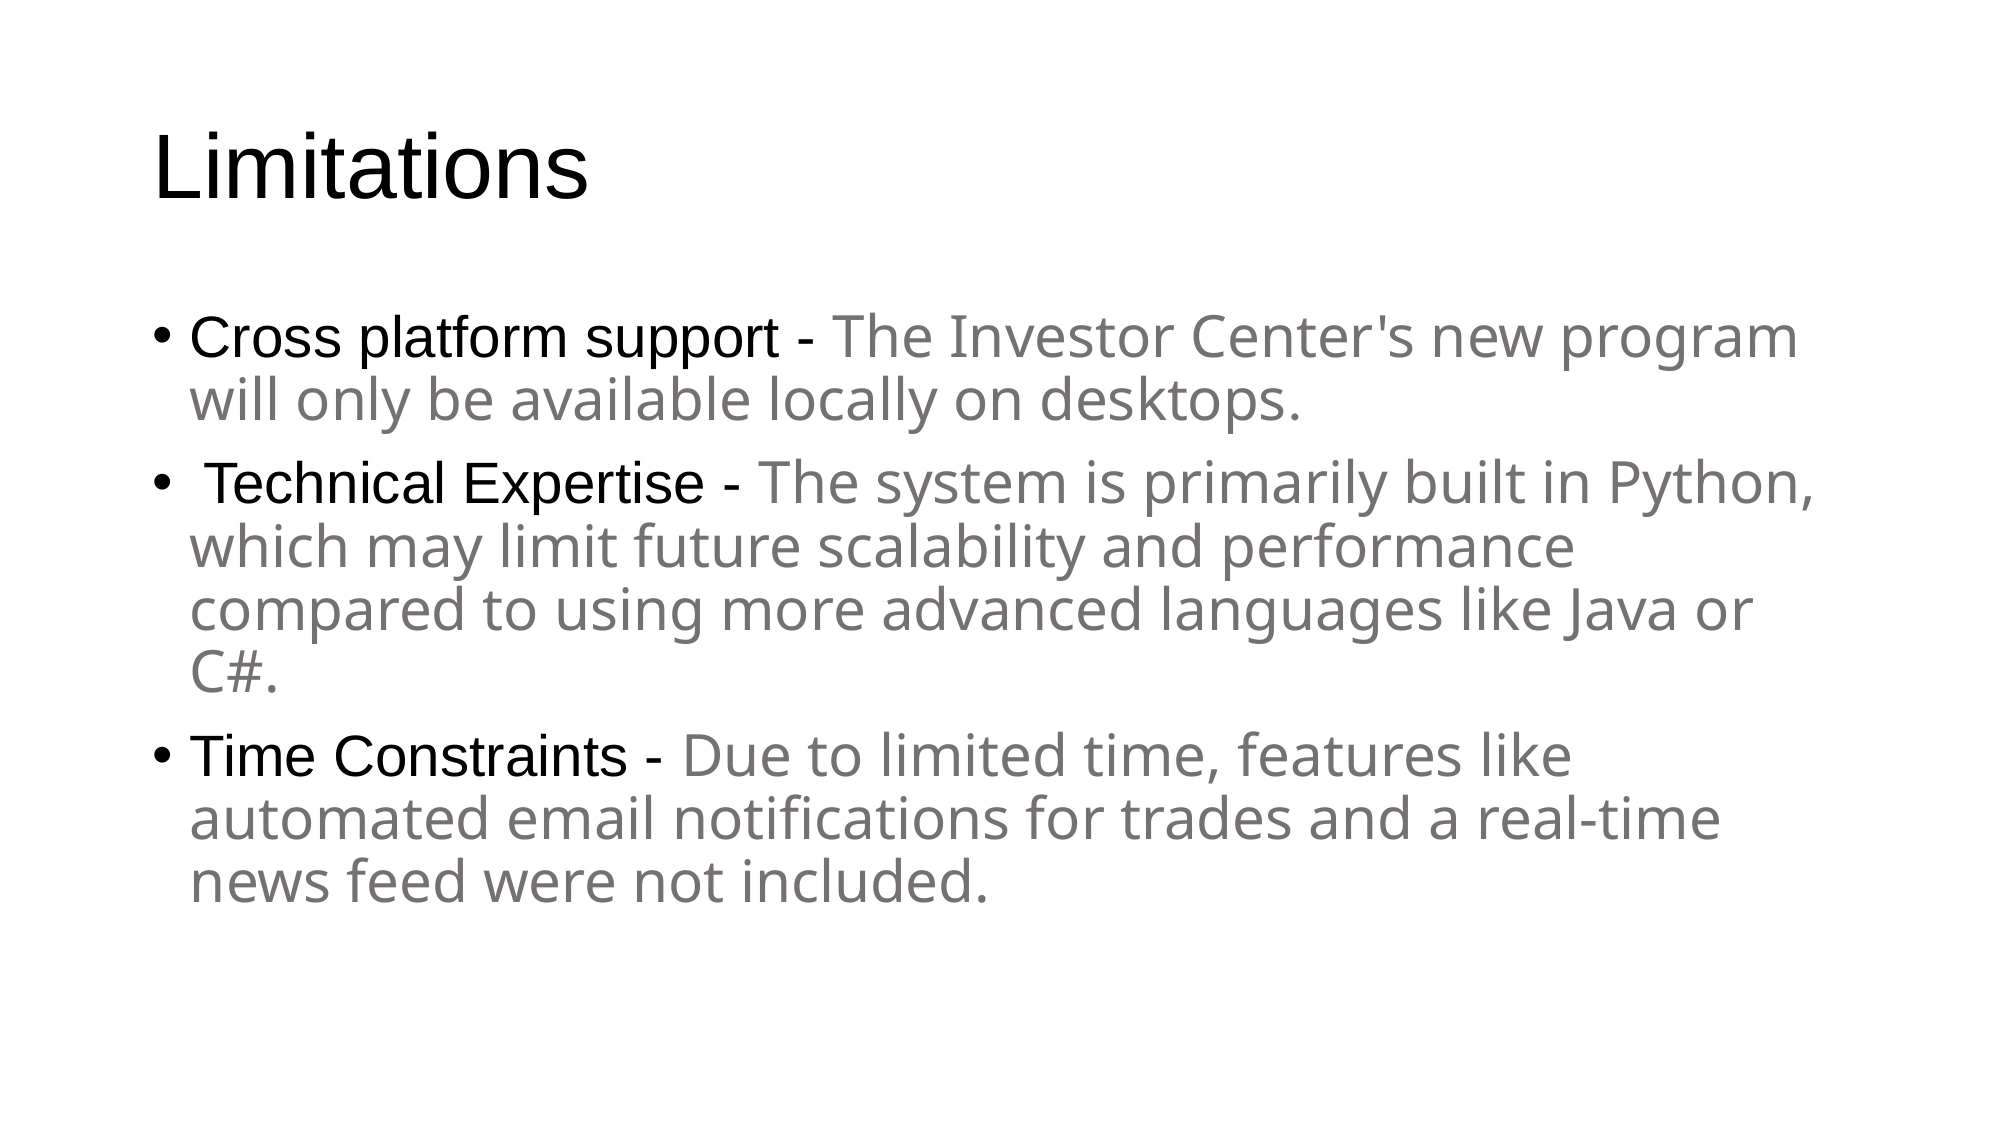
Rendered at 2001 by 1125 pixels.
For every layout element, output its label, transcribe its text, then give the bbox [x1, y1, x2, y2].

list Cross platform support - The Investor Center's new program will only be available locally on desktops. Technical Expertise - The system is primarily built in Python, which may limit future scalability and performance compared to using more advanced languages like Java or C#. Time Constraints - Due to limited time, features like automated email notifications for trades and a real-time news feed were not included. [137, 299, 1863, 1014]
title Limitations [137, 59, 1863, 278]
